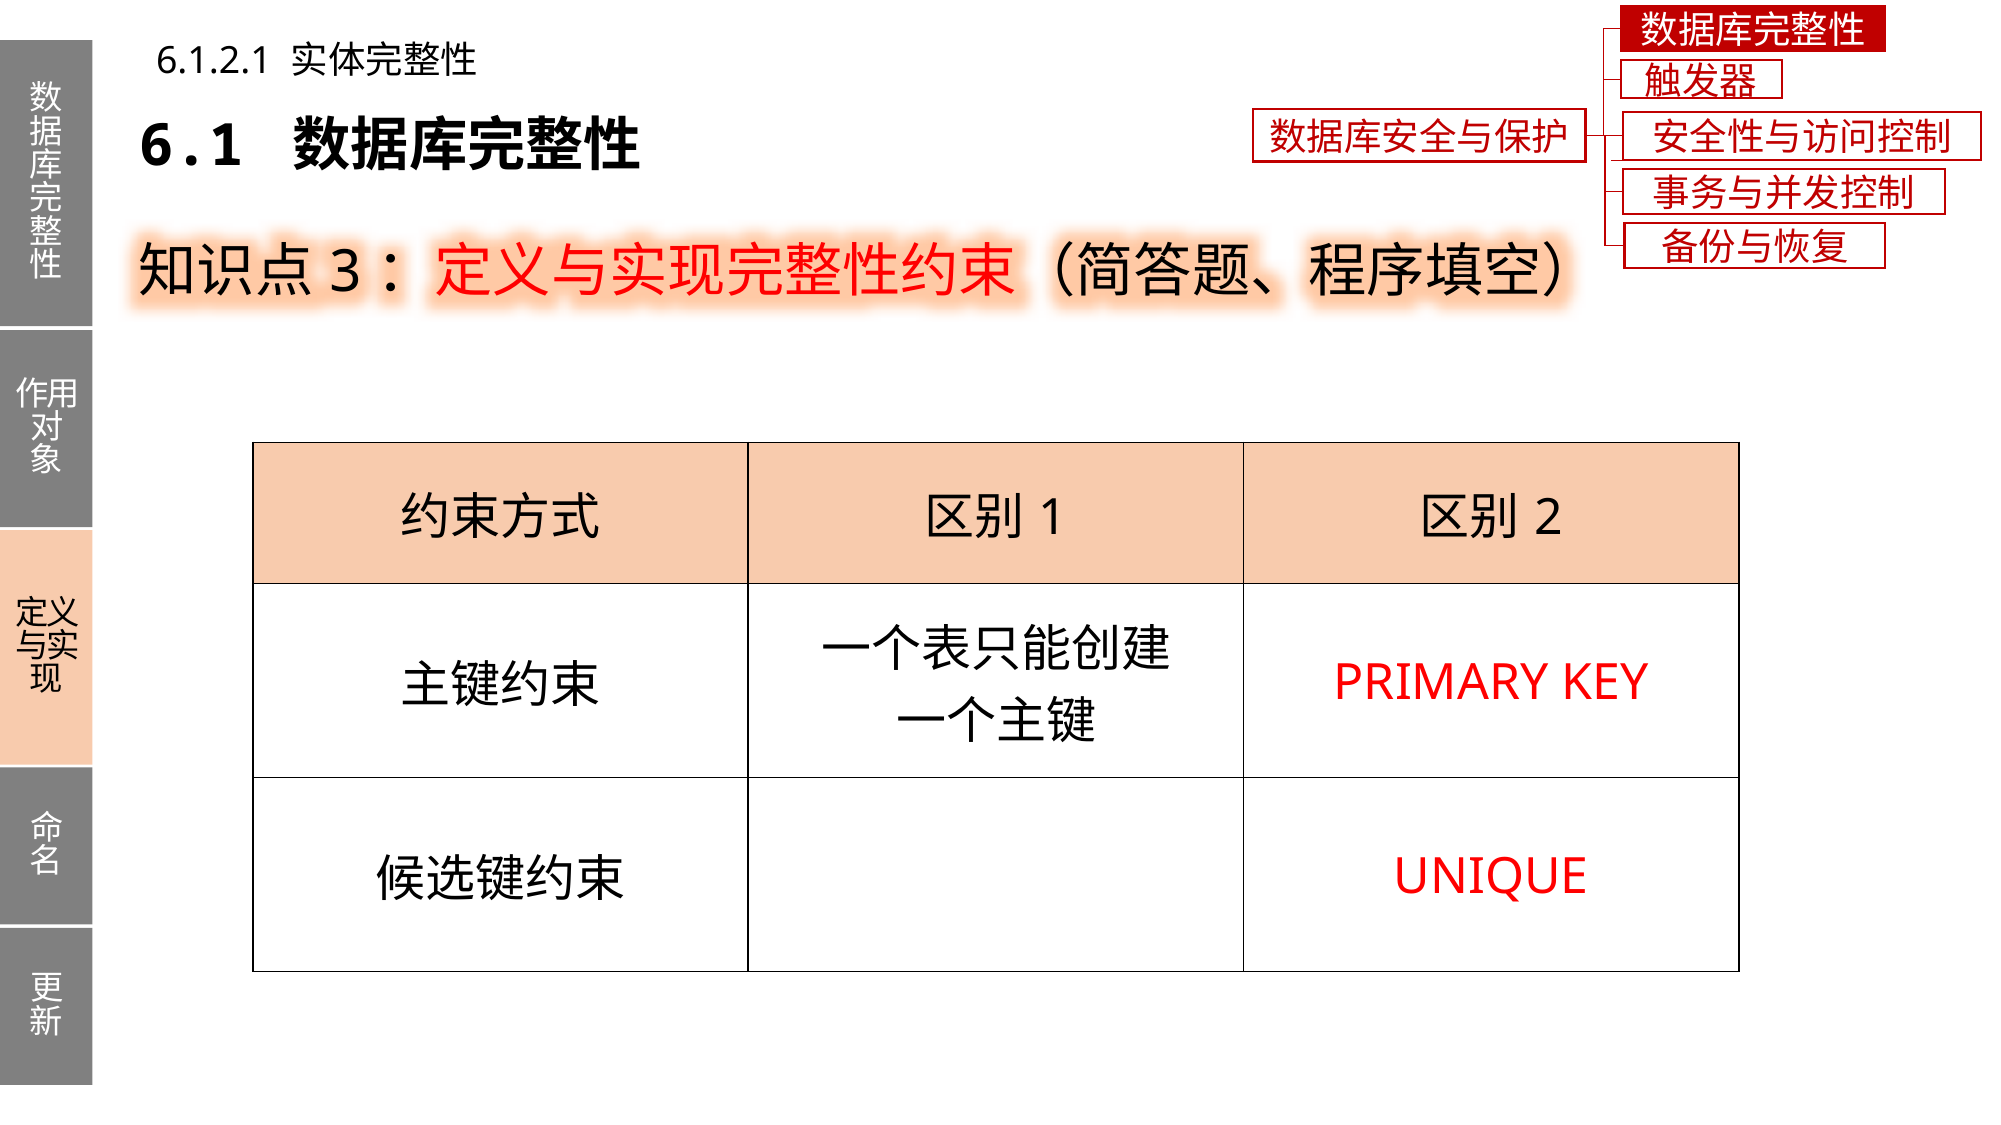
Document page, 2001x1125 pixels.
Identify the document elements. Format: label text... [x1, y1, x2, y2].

text_box 备份与恢复 [1623, 222, 1886, 269]
text_box 事务与并发控制 [1625, 168, 1946, 215]
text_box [1585, 79, 1621, 135]
text_box 数据库安全与保护 [1252, 108, 1585, 163]
table_header 区别2 [1244, 443, 1738, 583]
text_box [1585, 135, 1625, 246]
text_box 数据库完整性 [1620, 5, 1886, 52]
text_box 6.1.2.1 实体完整性 [141, 28, 493, 89]
table_cell 一个表只能创建 一个主键 [749, 584, 1243, 777]
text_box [1585, 28, 1621, 79]
table_cell 主键约束 [254, 584, 747, 777]
table_cell PRIMARY KEY [1244, 584, 1738, 777]
text_box 知识点3：定义与实现完整性约束（简答题、程序填空） [120, 172, 1945, 329]
text_box 6.1 数据库完整性 [120, 97, 1568, 153]
table_cell [749, 778, 1243, 971]
text_box 存储过程 [114, 166, 1954, 339]
table_header 区别1 [749, 443, 1243, 583]
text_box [0, 40, 93, 1085]
text_box 触发器 [1621, 59, 1783, 99]
table_cell 候选键约束 [254, 778, 747, 971]
table_cell 可以拥有输出参数 [118, 170, 1949, 335]
table_cell UNIQUE [1244, 778, 1738, 971]
table_header 约束方式 [254, 443, 747, 583]
text_box 安全性与访问控制 [1622, 111, 1982, 161]
